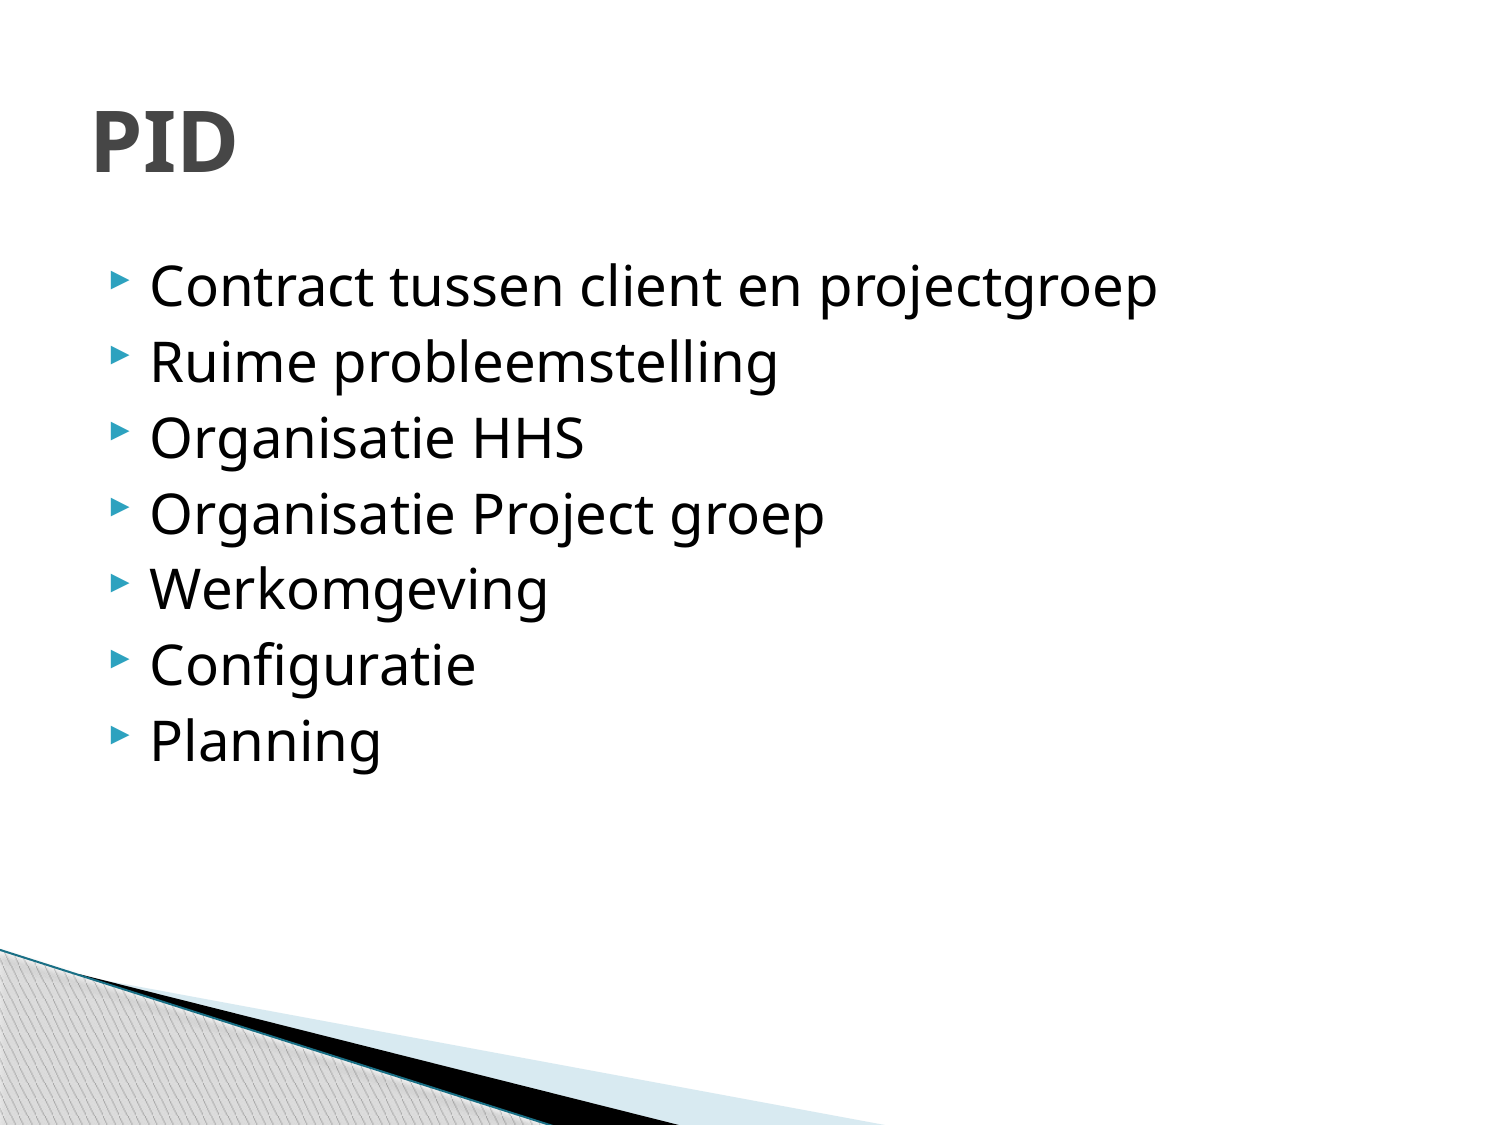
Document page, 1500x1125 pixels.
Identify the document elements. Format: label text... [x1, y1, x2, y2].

title PID [75, 45, 1425, 233]
list Contract tussen client en projectgroep Ruime probleemstelling Organisatie HHS Organisatie Project groep Werkomgeving Configuratie Planning [75, 243, 1425, 986]
